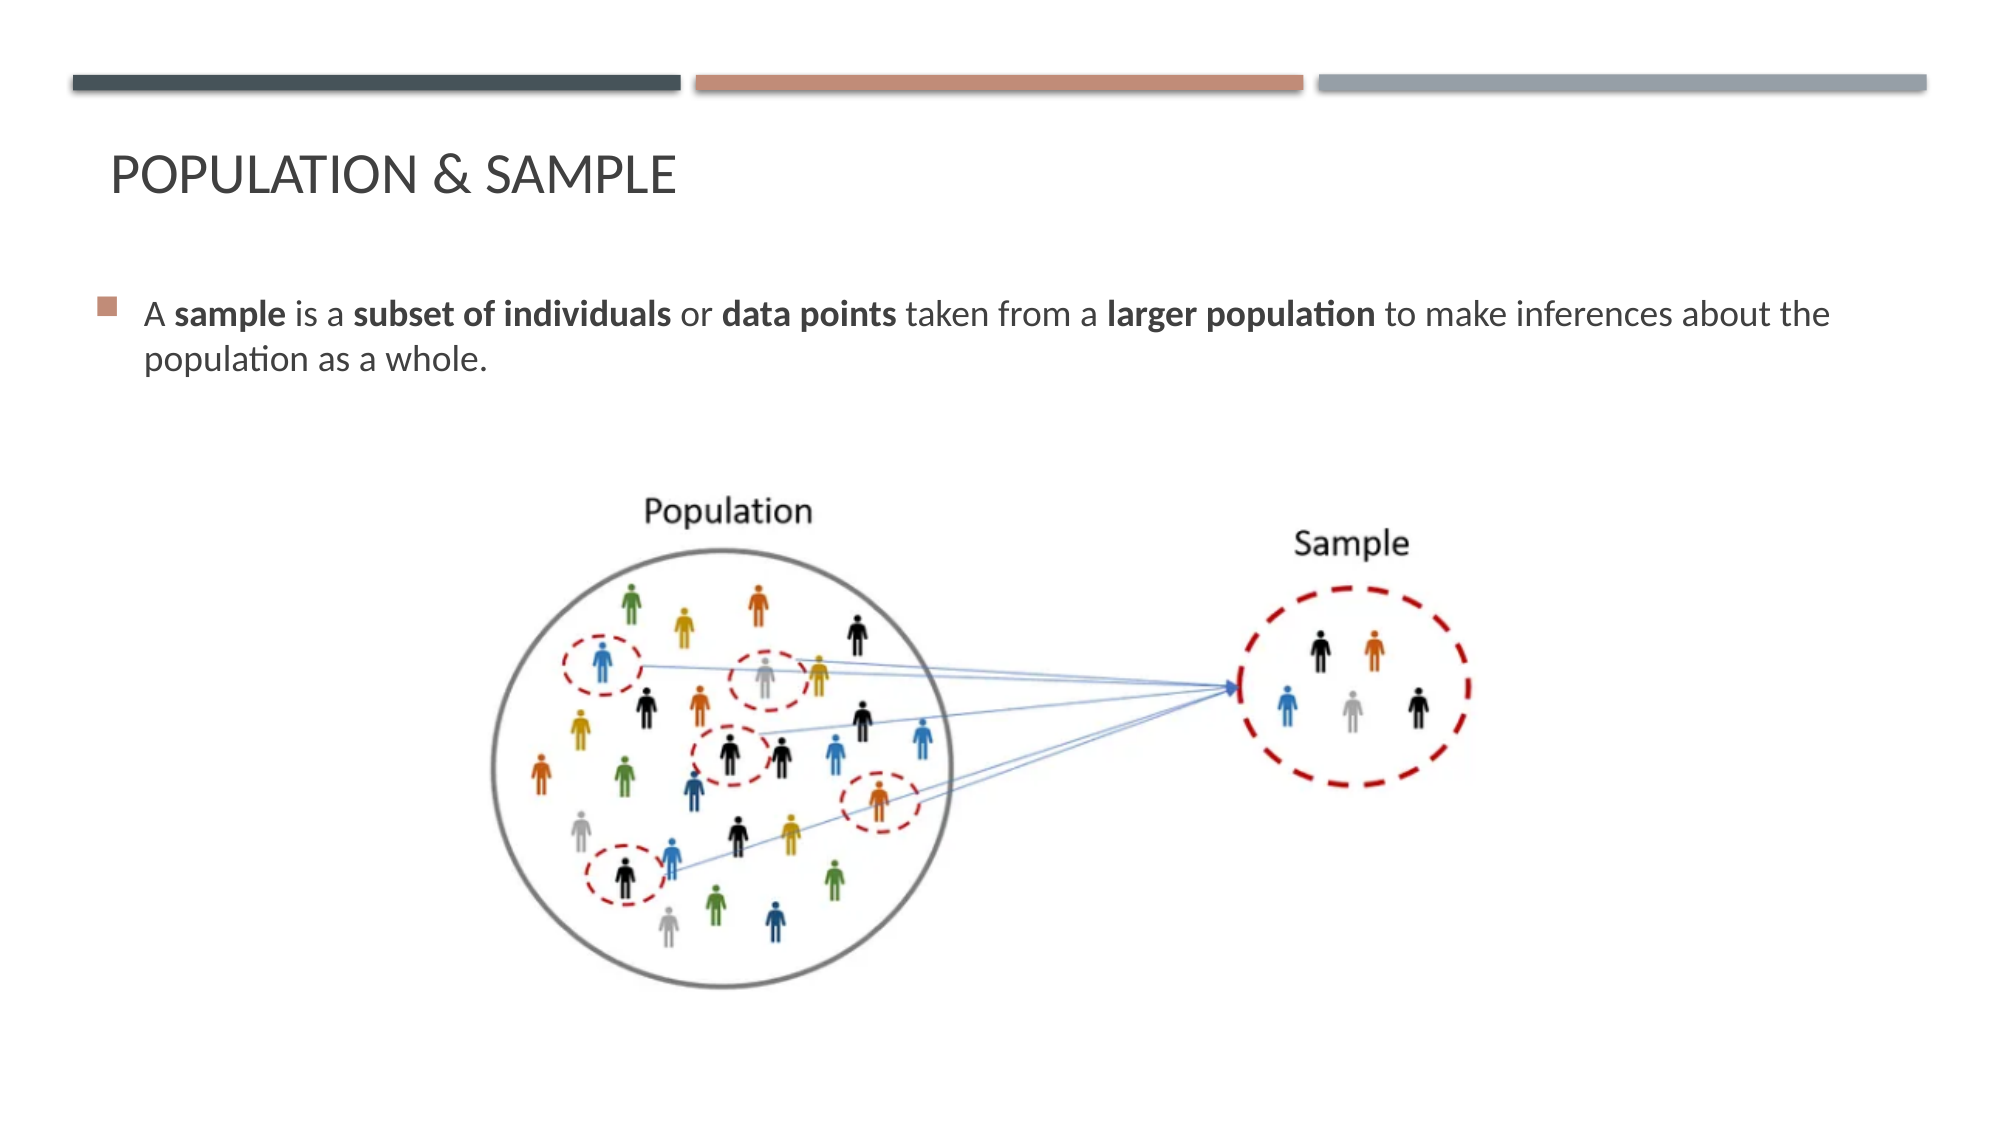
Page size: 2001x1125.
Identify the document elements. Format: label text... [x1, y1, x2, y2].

title Population & sample [95, 115, 1905, 213]
picture [444, 454, 1523, 1011]
list A sample is a subset of individuals or data points taken from a larger population to make inferences about the population as a whole. [78, 265, 1889, 402]
